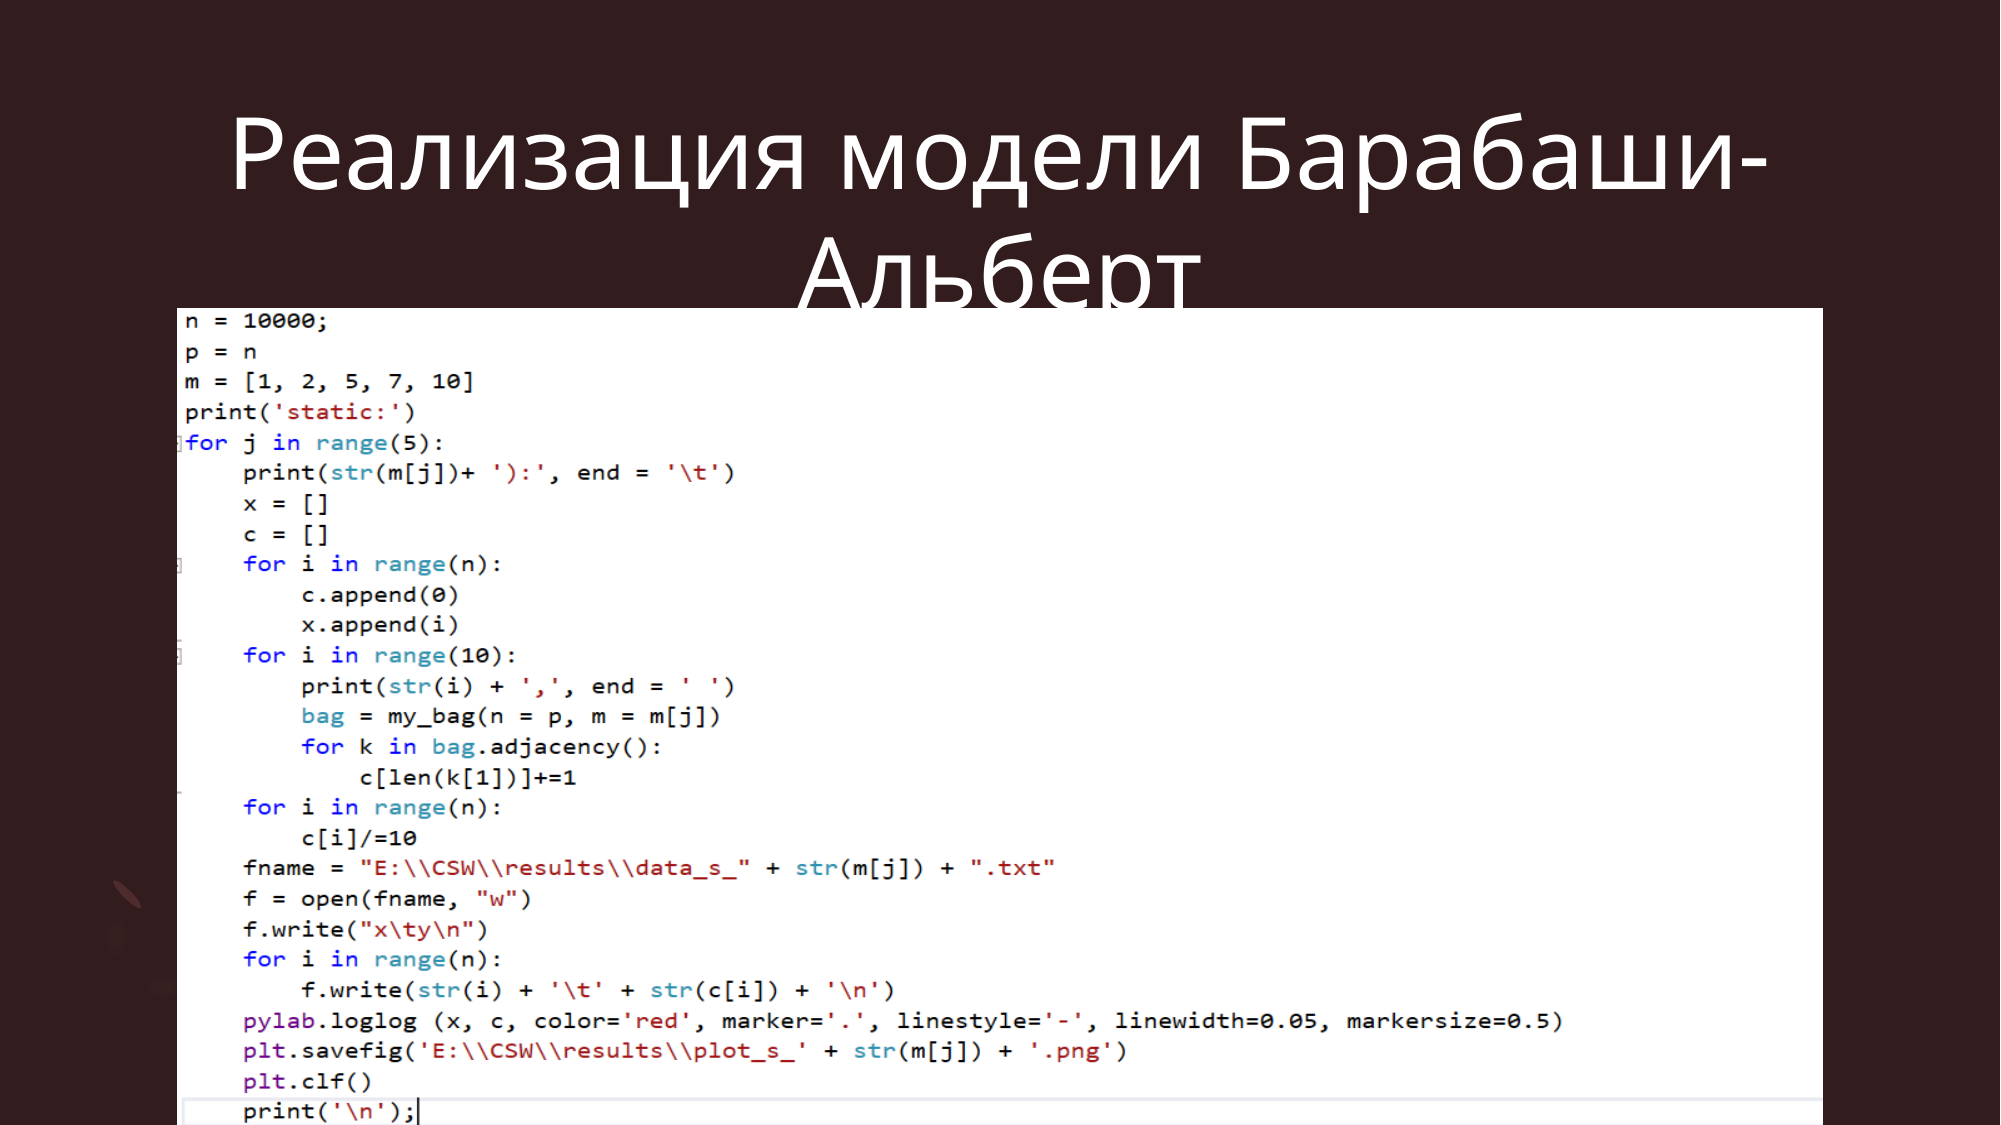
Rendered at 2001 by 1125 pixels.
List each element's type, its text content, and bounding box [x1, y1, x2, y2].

picture [177, 308, 1823, 1125]
title Реализация модели Барабаши-Альберт [90, 90, 1910, 309]
